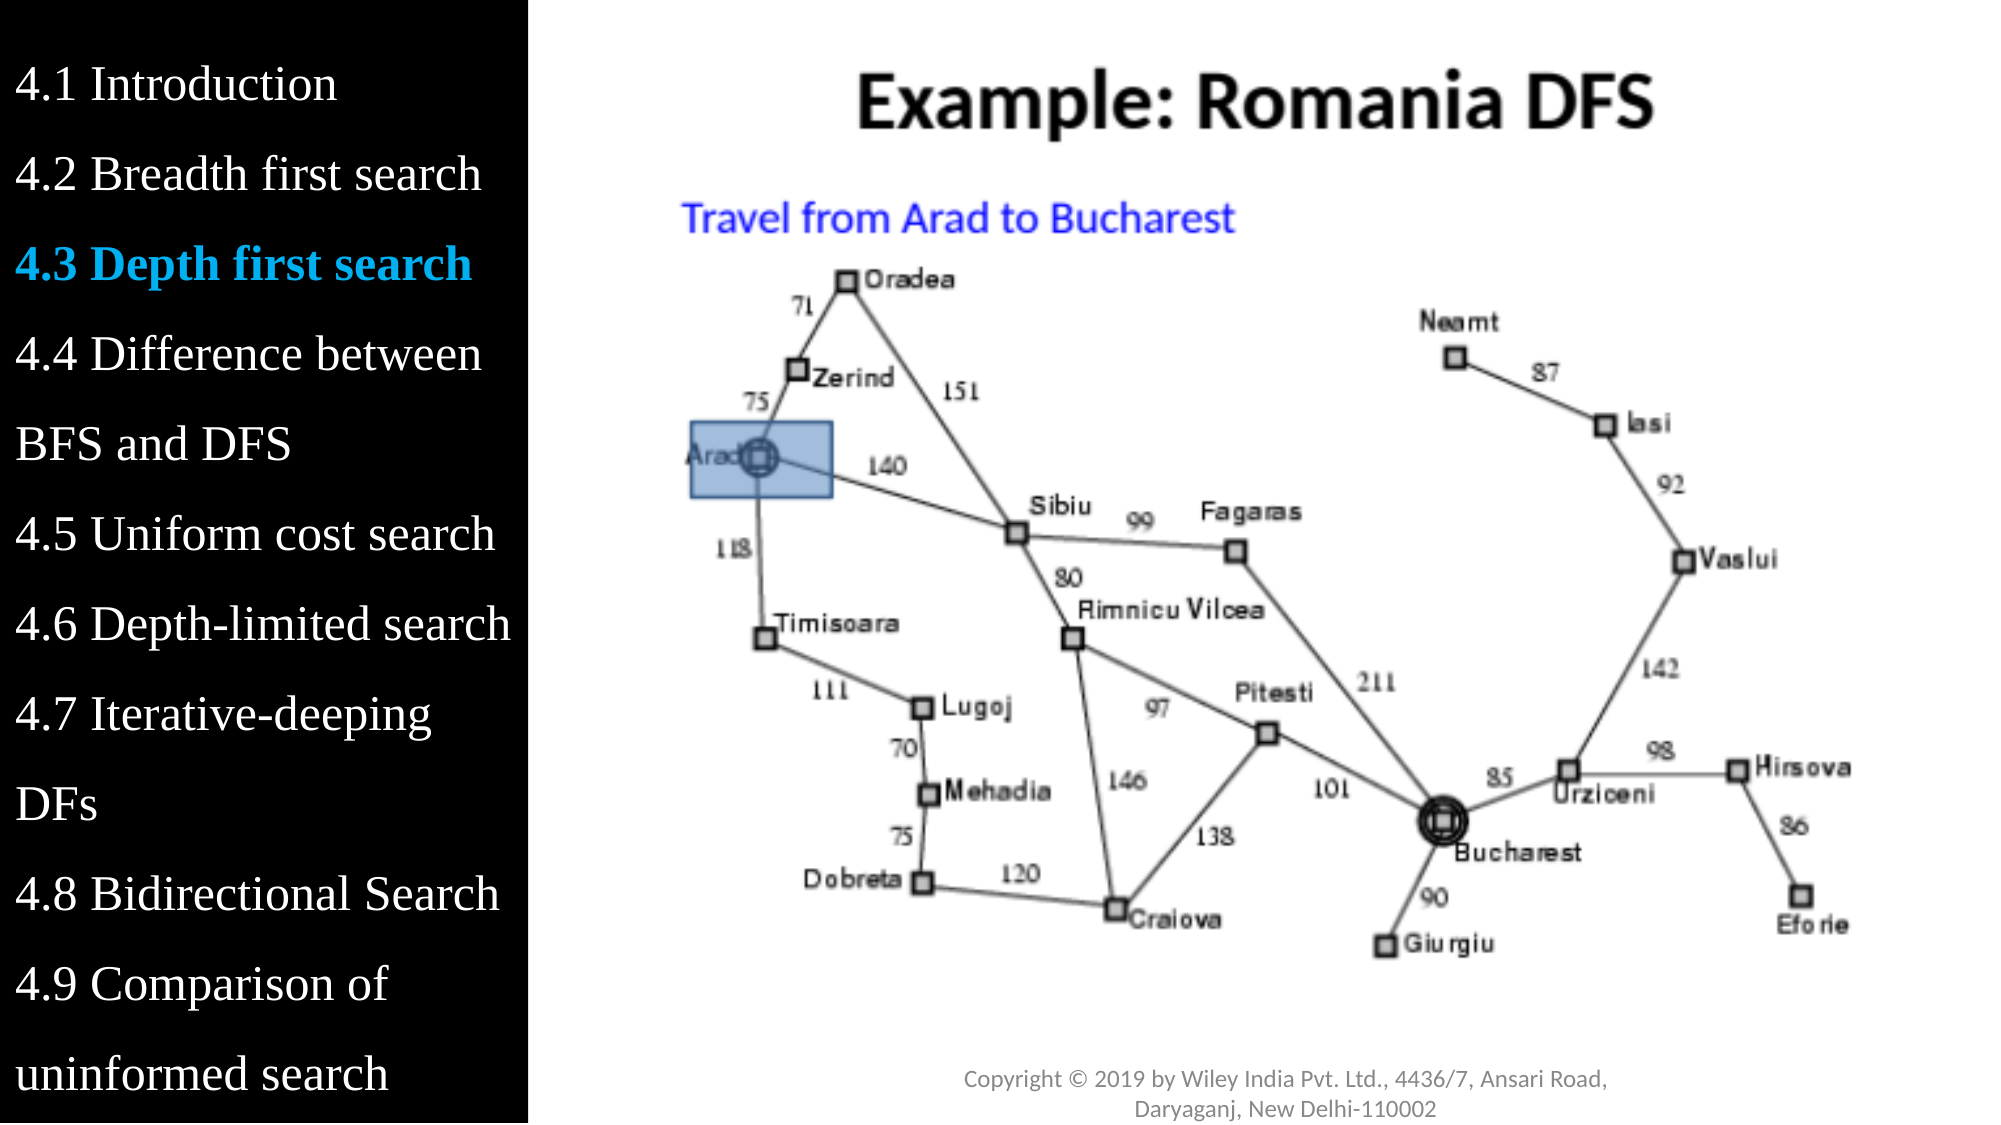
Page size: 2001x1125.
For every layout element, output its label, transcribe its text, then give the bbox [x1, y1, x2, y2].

text_box 4.1 Introduction 4.2 Breadth first search 4.3 Depth first search 4.4 Difference between BFS and DFS 4.5 Uniform cost search 4.6 Depth-limited search 4.7 Iterative-deeping DFs 4.8 Bidirectional Search 4.9 Comparison of uninformed search [0, 0, 529, 1123]
picture [640, 59, 1888, 974]
footer Copyright © 2019 by Wiley India Pvt. Ltd., 4436/7, Ansari Road, Daryaganj, New Delhi-110002 [948, 1062, 1624, 1123]
